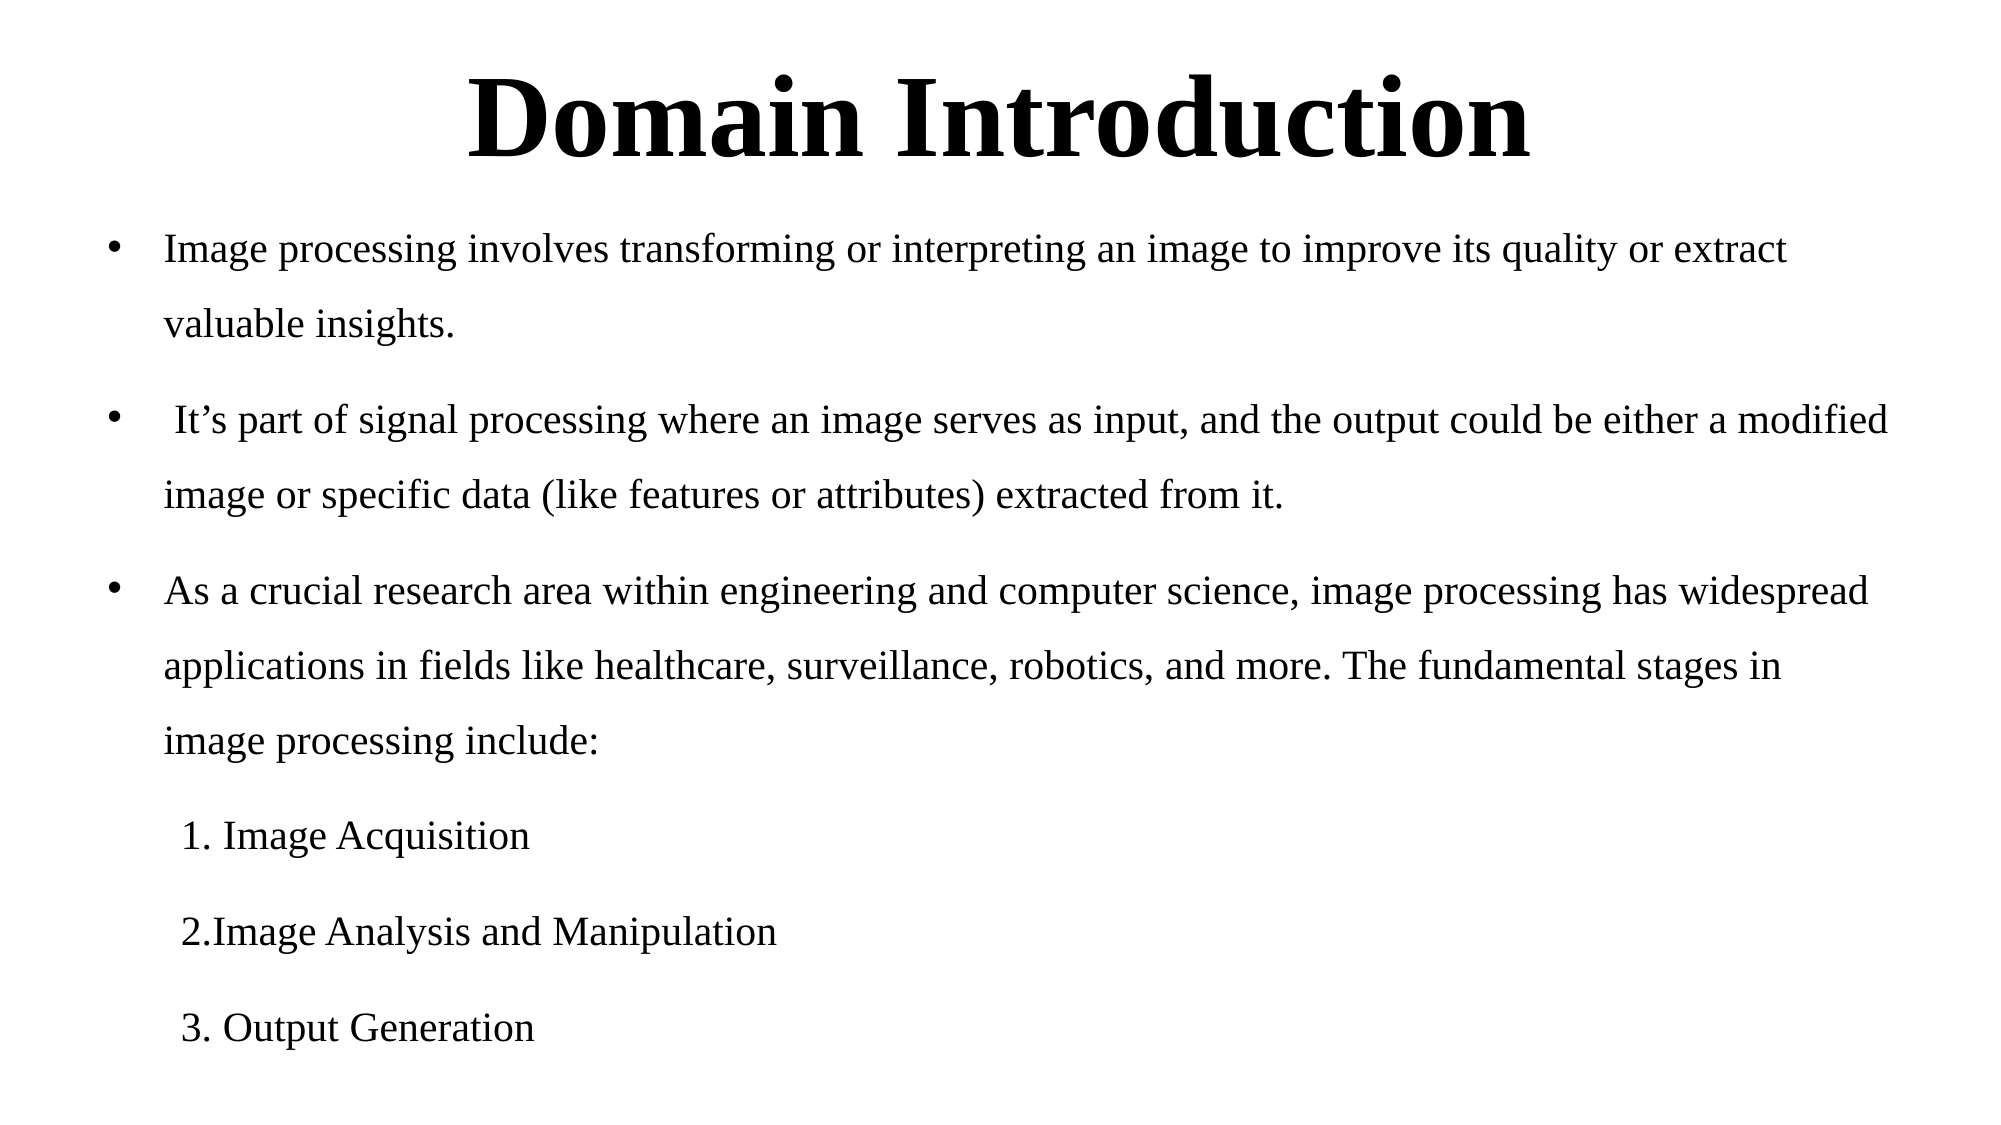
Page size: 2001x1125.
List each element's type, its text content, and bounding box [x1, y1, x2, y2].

title Domain Introduction [249, 47, 1750, 188]
subtitle Image processing involves transforming or interpreting an image to improve its quality or extract valuable insights. It’s part of signal processing where an image serves as input, and the output could be either a modified image or specific data (like features or attributes) extracted from it. As a crucial research area within engineering and computer science, image processing has widespread applications in fields like healthcare, surveillance, robotics, and more. The fundamental stages in image processing include: 1. Image Acquisition 2.Image Analysis and Manipulation 3. Output Generation [92, 188, 1908, 1107]
